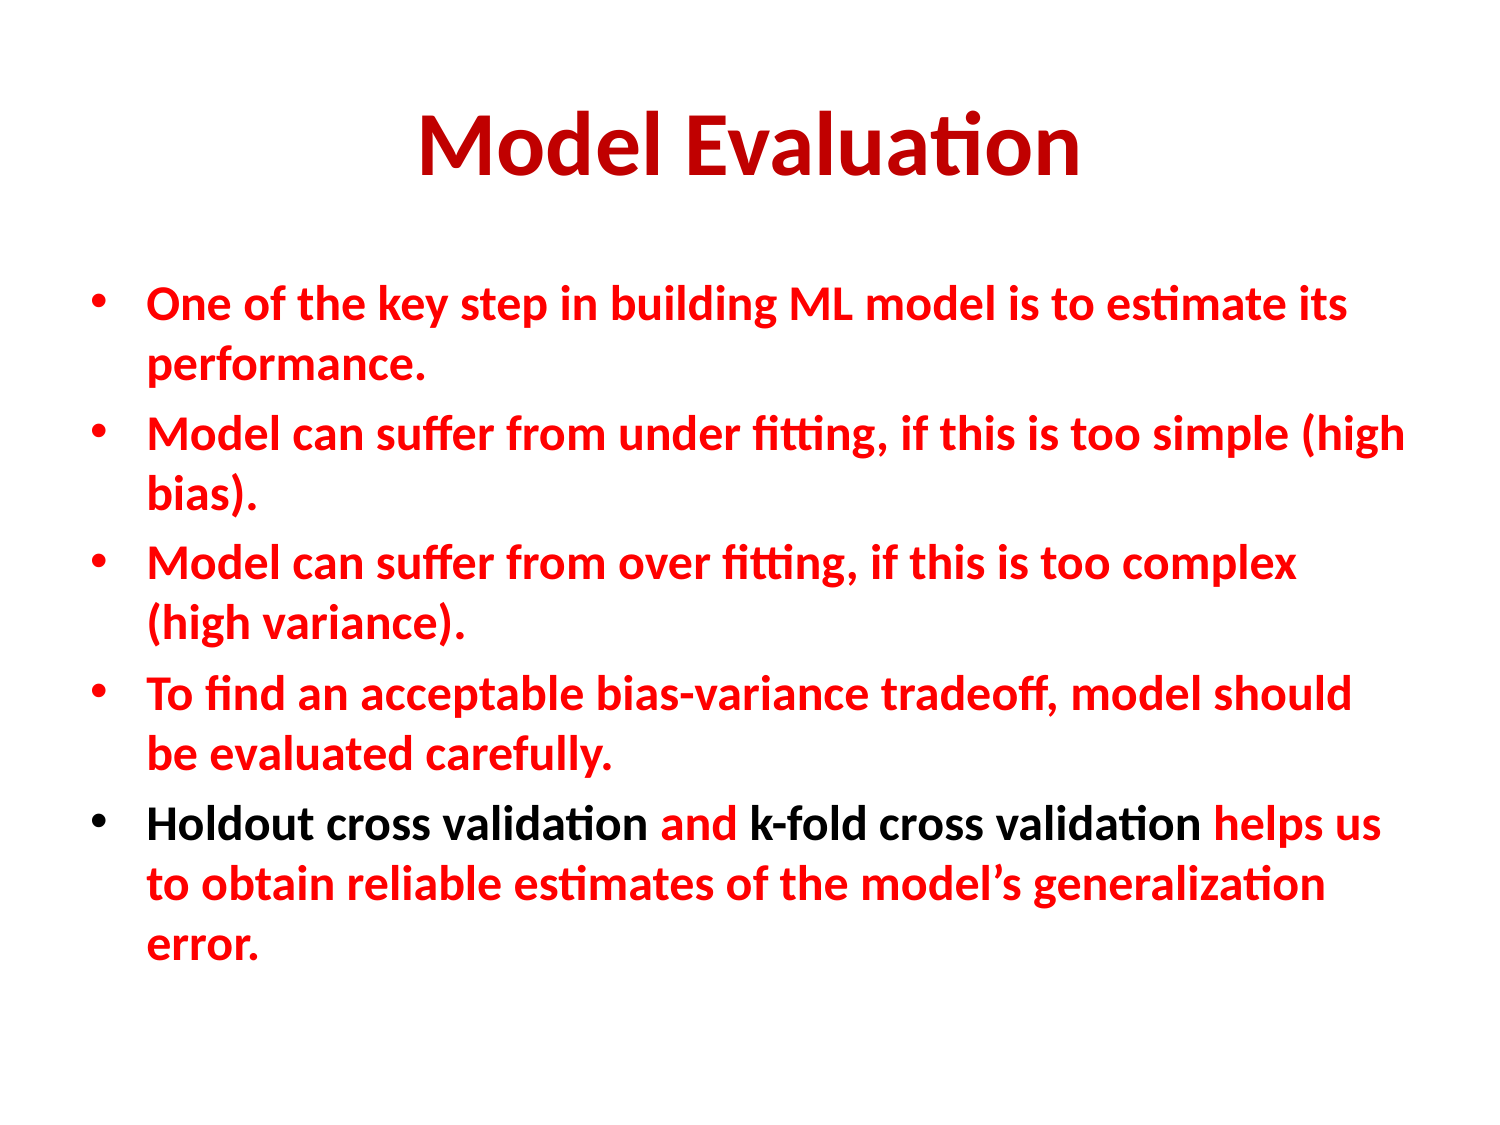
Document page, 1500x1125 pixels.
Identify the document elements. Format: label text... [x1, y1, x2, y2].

title Model Evaluation [75, 45, 1425, 233]
list One of the key step in building ML model is to estimate its performance. Model can suffer from under fitting, if this is too simple (high bias). Model can suffer from over fitting, if this is too complex (high variance). To find an acceptable bias-variance tradeoff, model should be evaluated carefully. Holdout cross validation and k-fold cross validation helps us to obtain reliable estimates of the model’s generalization error. [75, 262, 1425, 1005]
